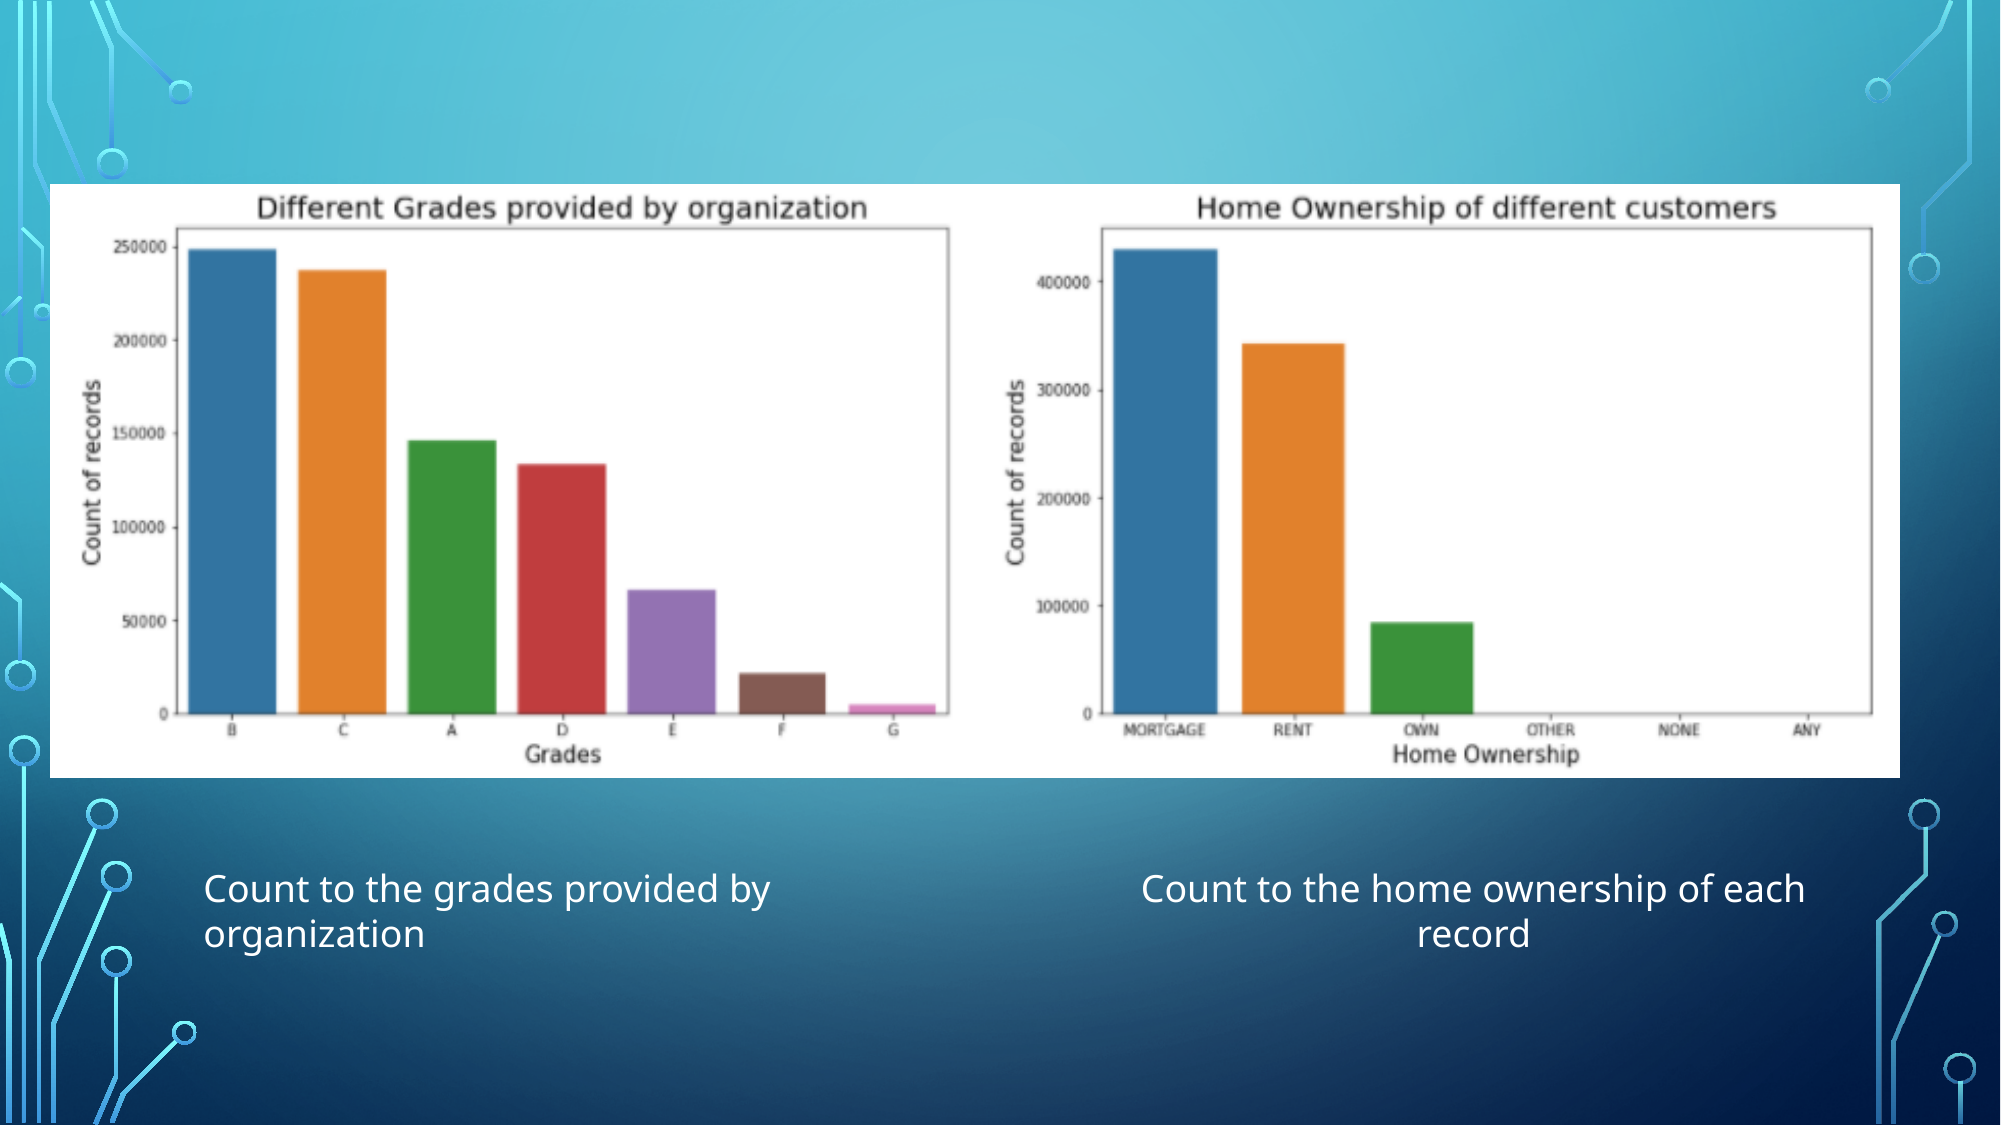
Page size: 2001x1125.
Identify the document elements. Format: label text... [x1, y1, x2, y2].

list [49, 183, 1901, 779]
text_box Count to the home ownership of each record [1078, 857, 1870, 963]
text_box Count to the grades provided by organization [188, 857, 921, 963]
